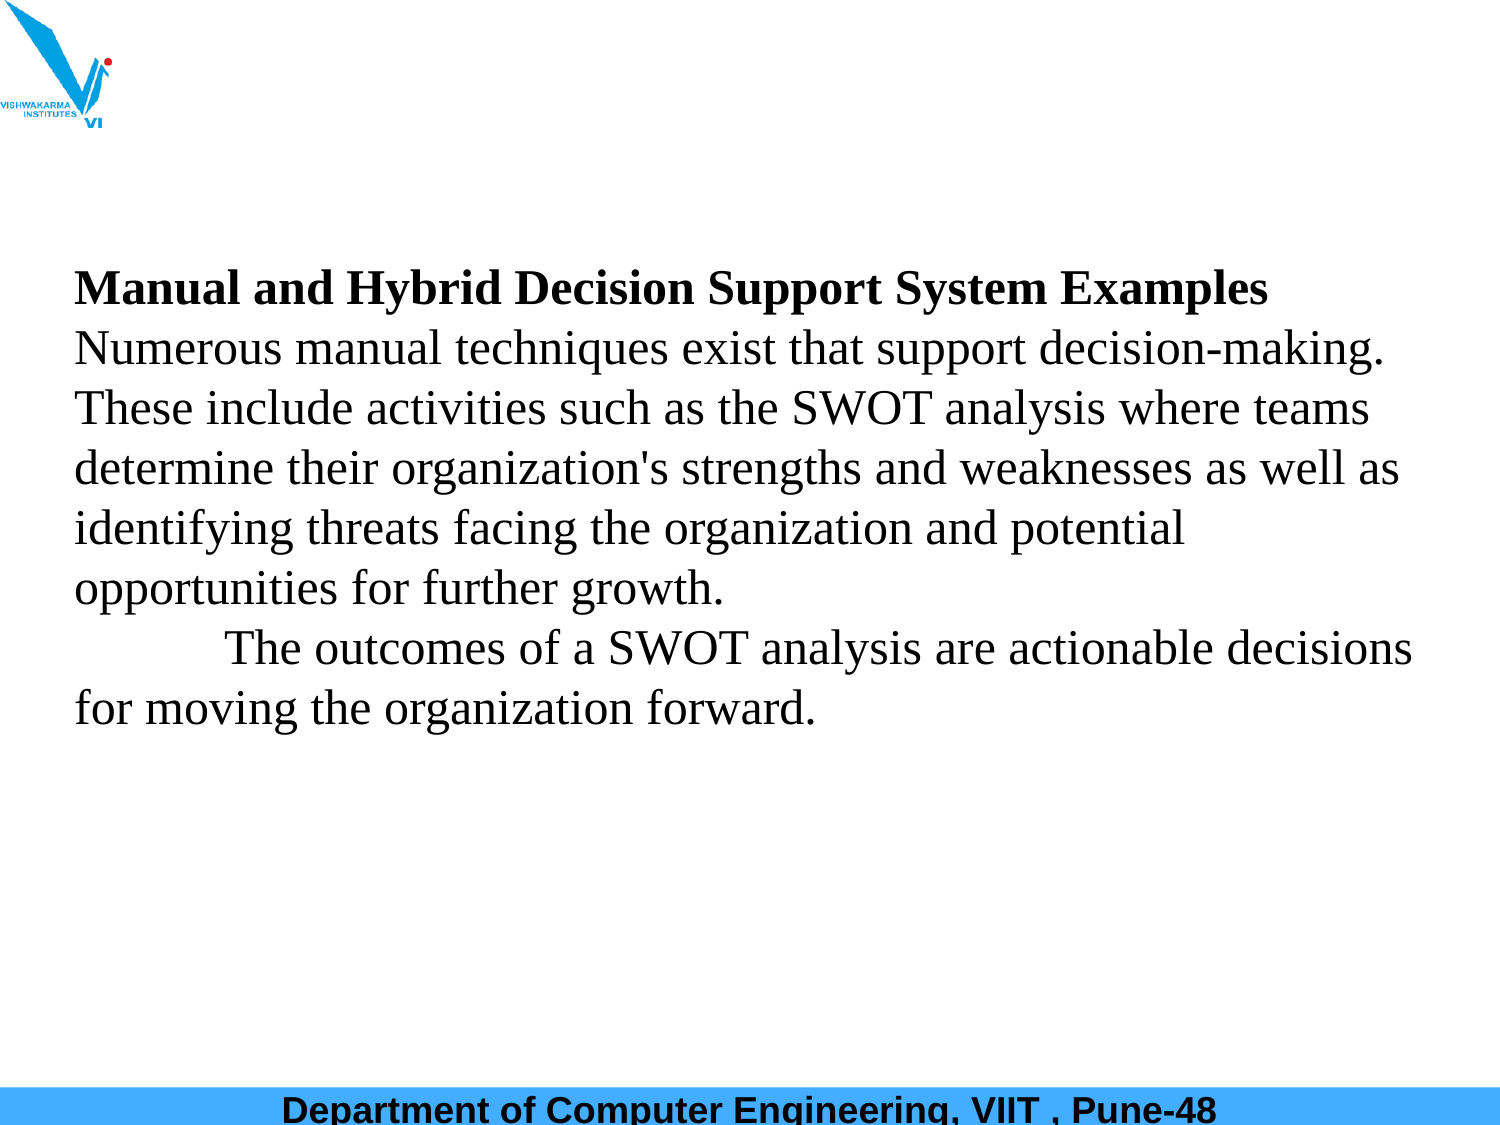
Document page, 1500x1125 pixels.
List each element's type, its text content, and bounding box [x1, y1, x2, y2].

picture [0, 0, 120, 135]
text_box Manual and Hybrid Decision Support System Examples Numerous manual techniques exist that support decision-making. These include activities such as the SWOT analysis where teams determine their organization's strengths and weaknesses as well as identifying threats facing the organization and potential opportunities for further growth. The outcomes of a SWOT analysis are actionable decisions for moving the organization forward. [59, 247, 1463, 1035]
text_box Department of Computer Engineering, VIIT , Pune-48 [0, 1085, 1500, 1125]
